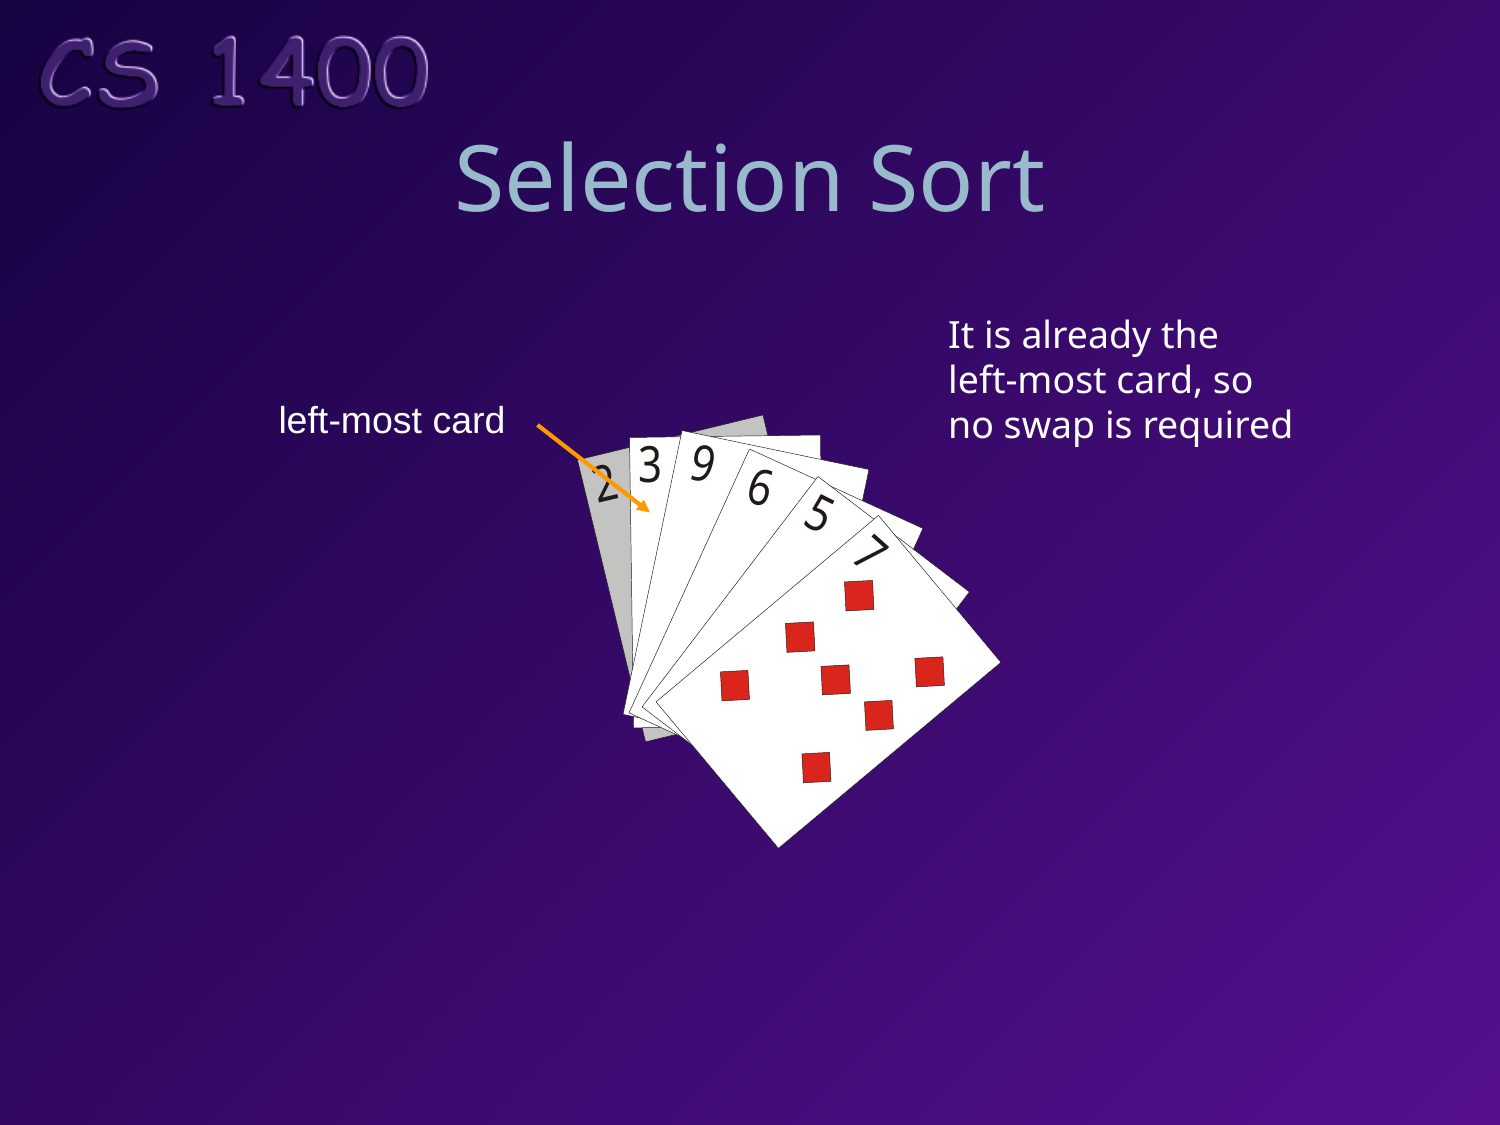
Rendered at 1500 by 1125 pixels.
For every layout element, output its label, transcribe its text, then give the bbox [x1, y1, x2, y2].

title Selection Sort [112, 87, 1388, 263]
text_box It is already the left-most card, so no swap is required [933, 303, 1309, 454]
picture [0, 0, 1500, 1125]
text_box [574, 412, 1004, 851]
text_box left-most card [263, 388, 521, 449]
